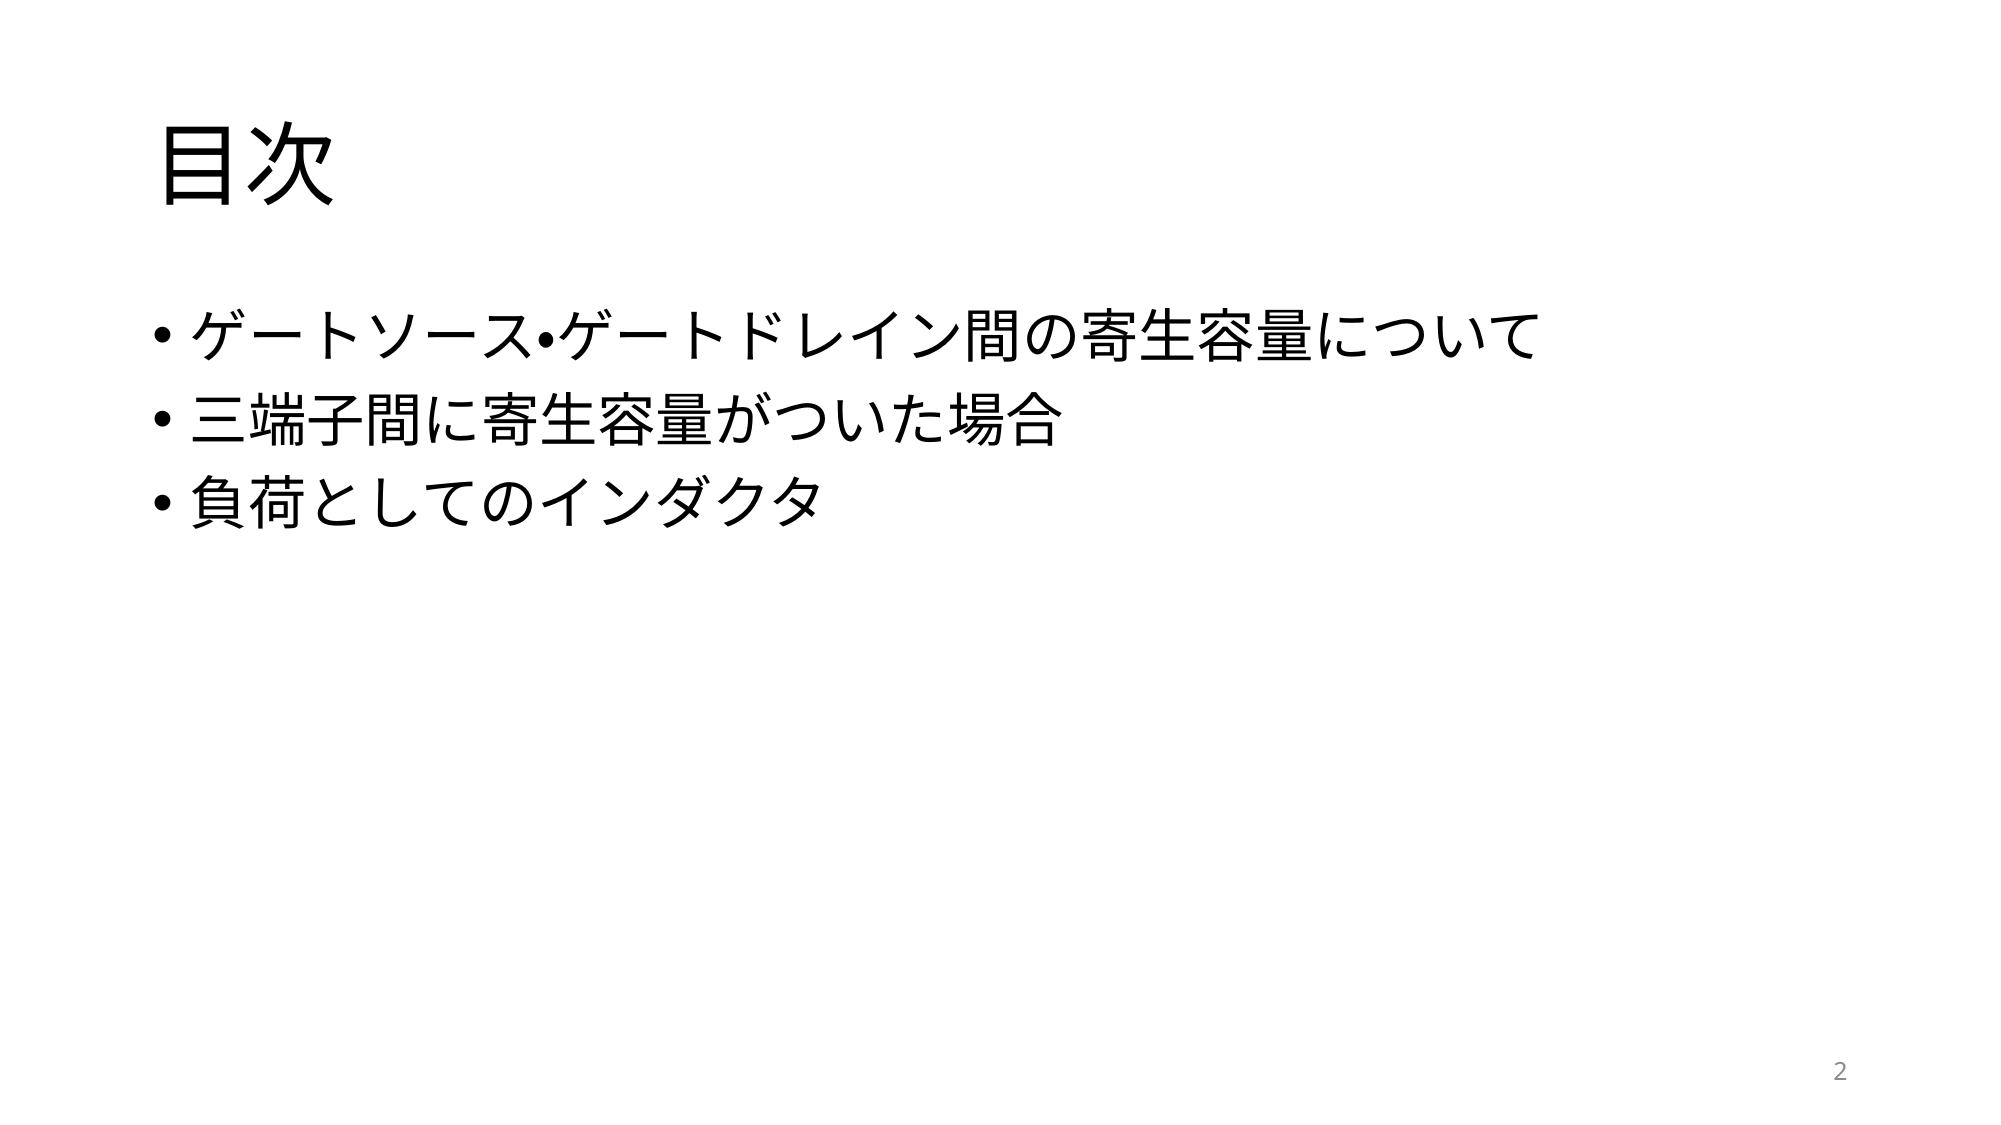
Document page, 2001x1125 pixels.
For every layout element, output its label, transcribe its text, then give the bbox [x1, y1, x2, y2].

title 目次 [137, 59, 1863, 278]
slide_number 2 [1412, 1042, 1863, 1103]
list ゲートソース・ゲートドレイン間の寄生容量について 三端子間に寄生容量がついた場合 負荷としてのインダクタ [137, 299, 1863, 1014]
